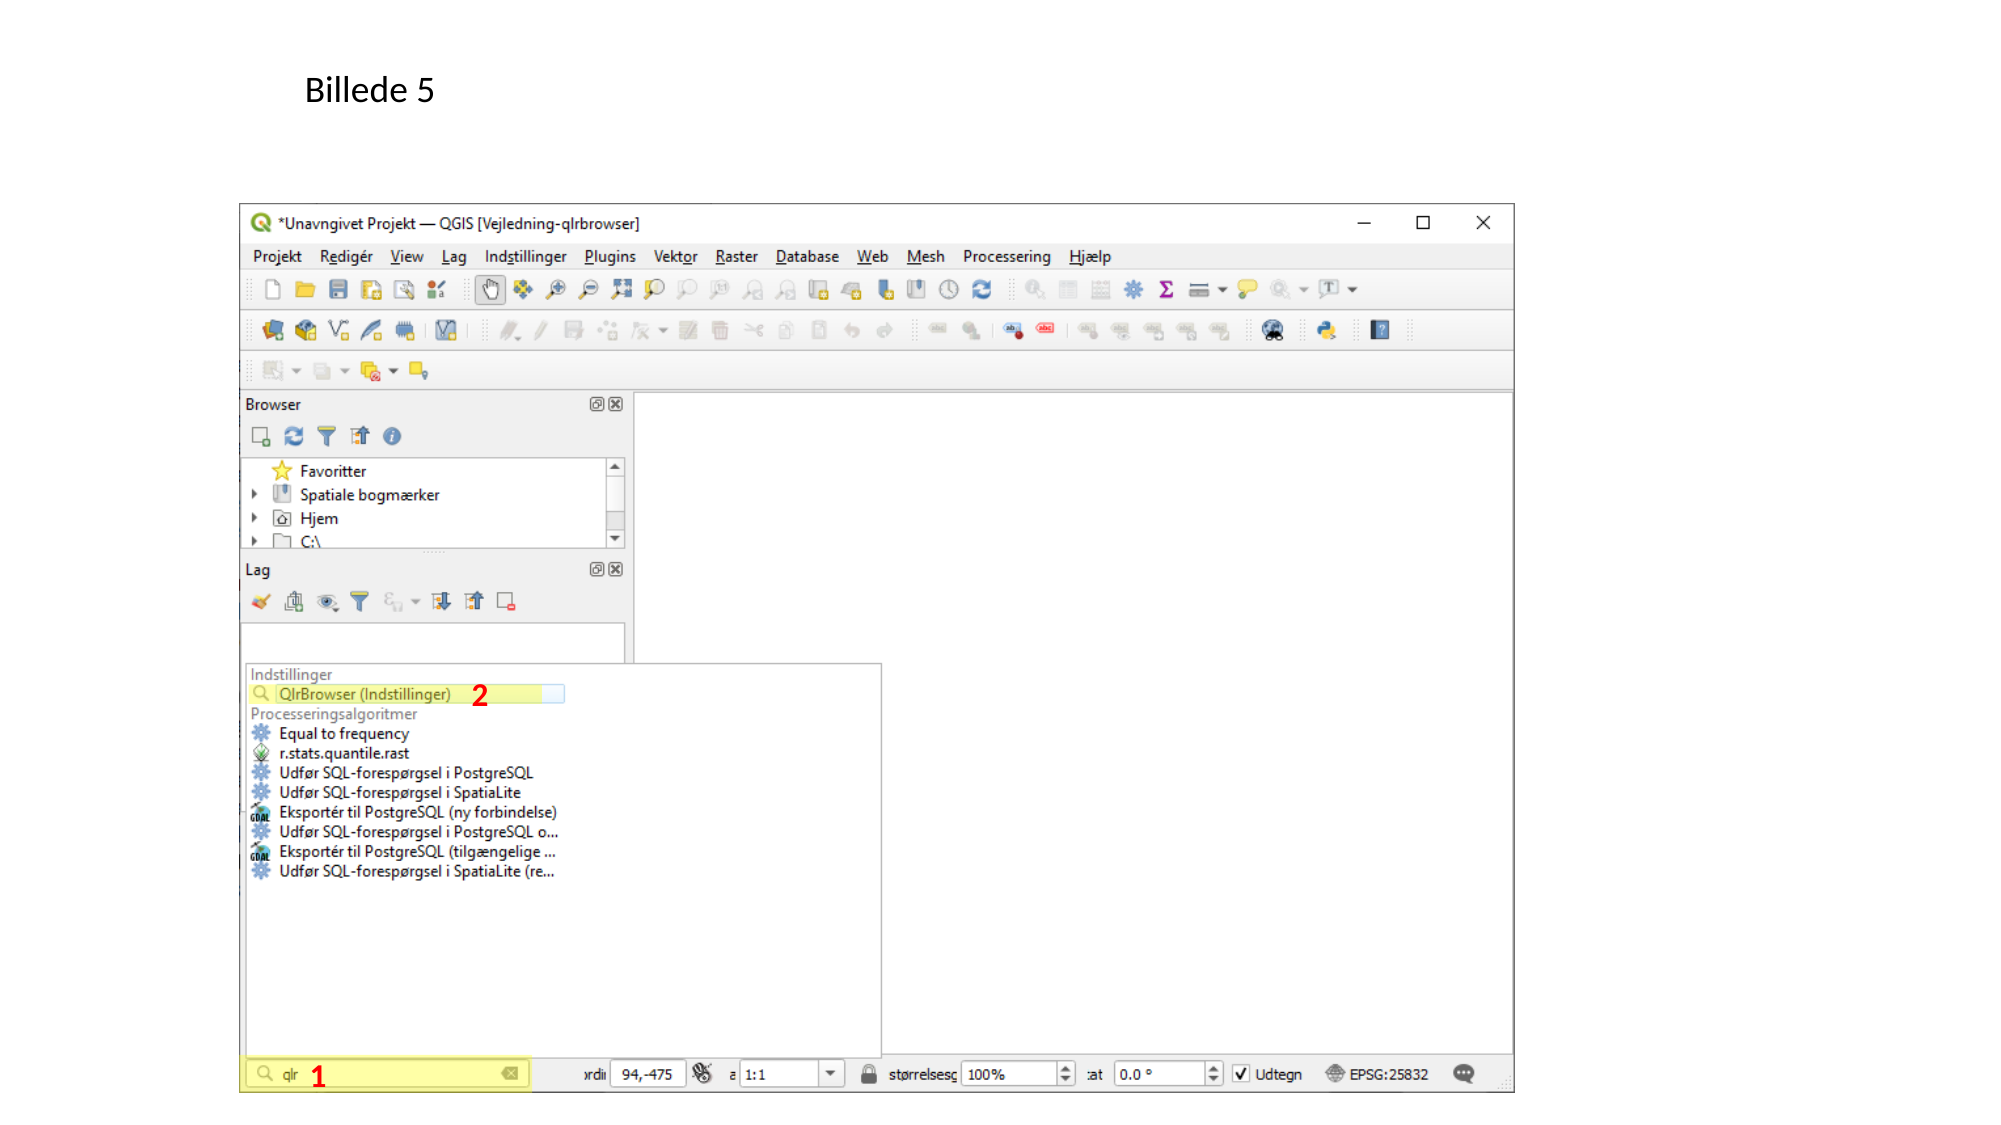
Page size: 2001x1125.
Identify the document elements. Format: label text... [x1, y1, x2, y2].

picture [238, 203, 1515, 1093]
text_box Billede 5 [289, 57, 903, 118]
text_box 1 [294, 1093, 457, 1102]
